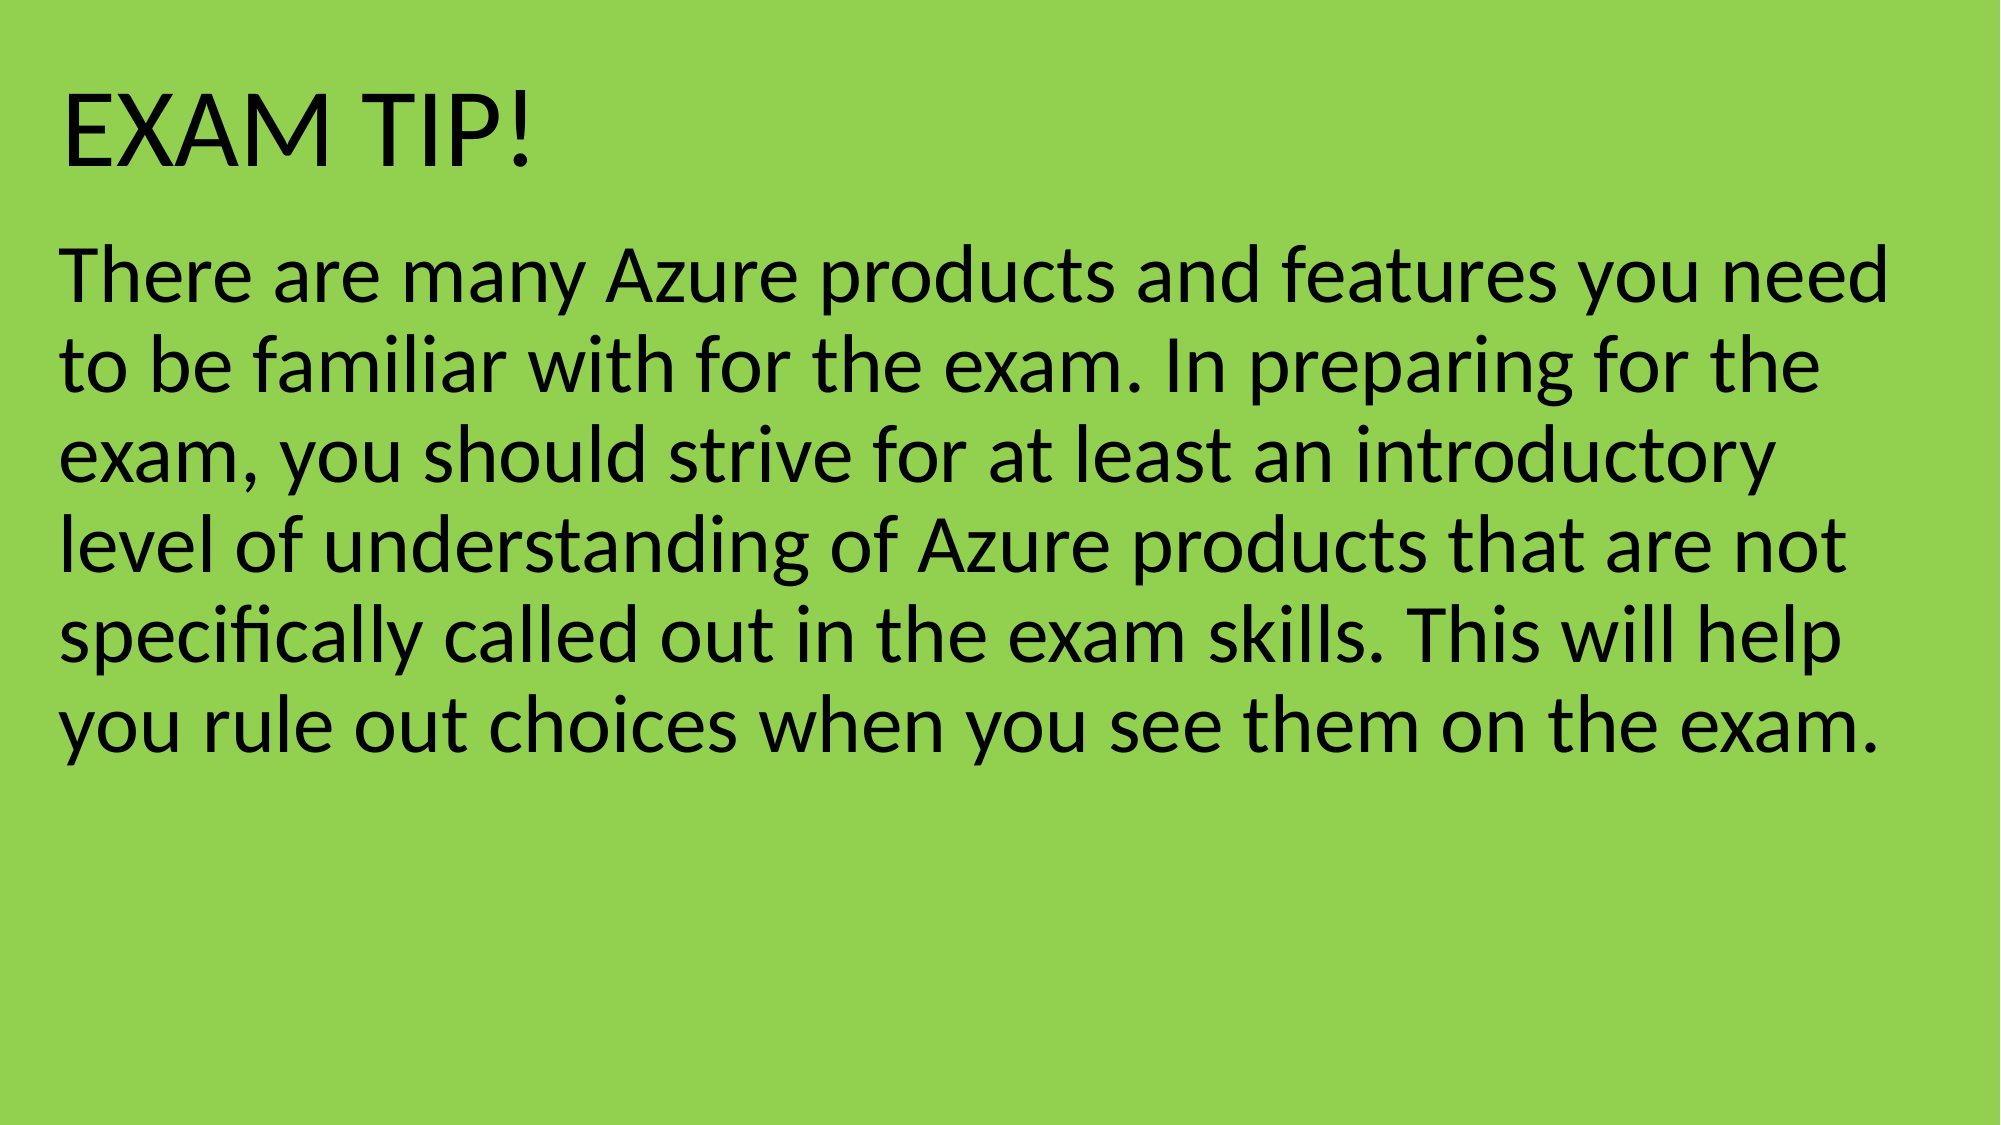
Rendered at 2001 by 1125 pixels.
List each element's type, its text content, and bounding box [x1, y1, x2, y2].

list There are many Azure products and features you need to be familiar with for the exam. In preparing for the exam, you should strive for at least an introductory level of understanding of Azure products that are not specifically called out in the exam skills. This will help you rule out choices when you see them on the exam. [43, 223, 1956, 995]
